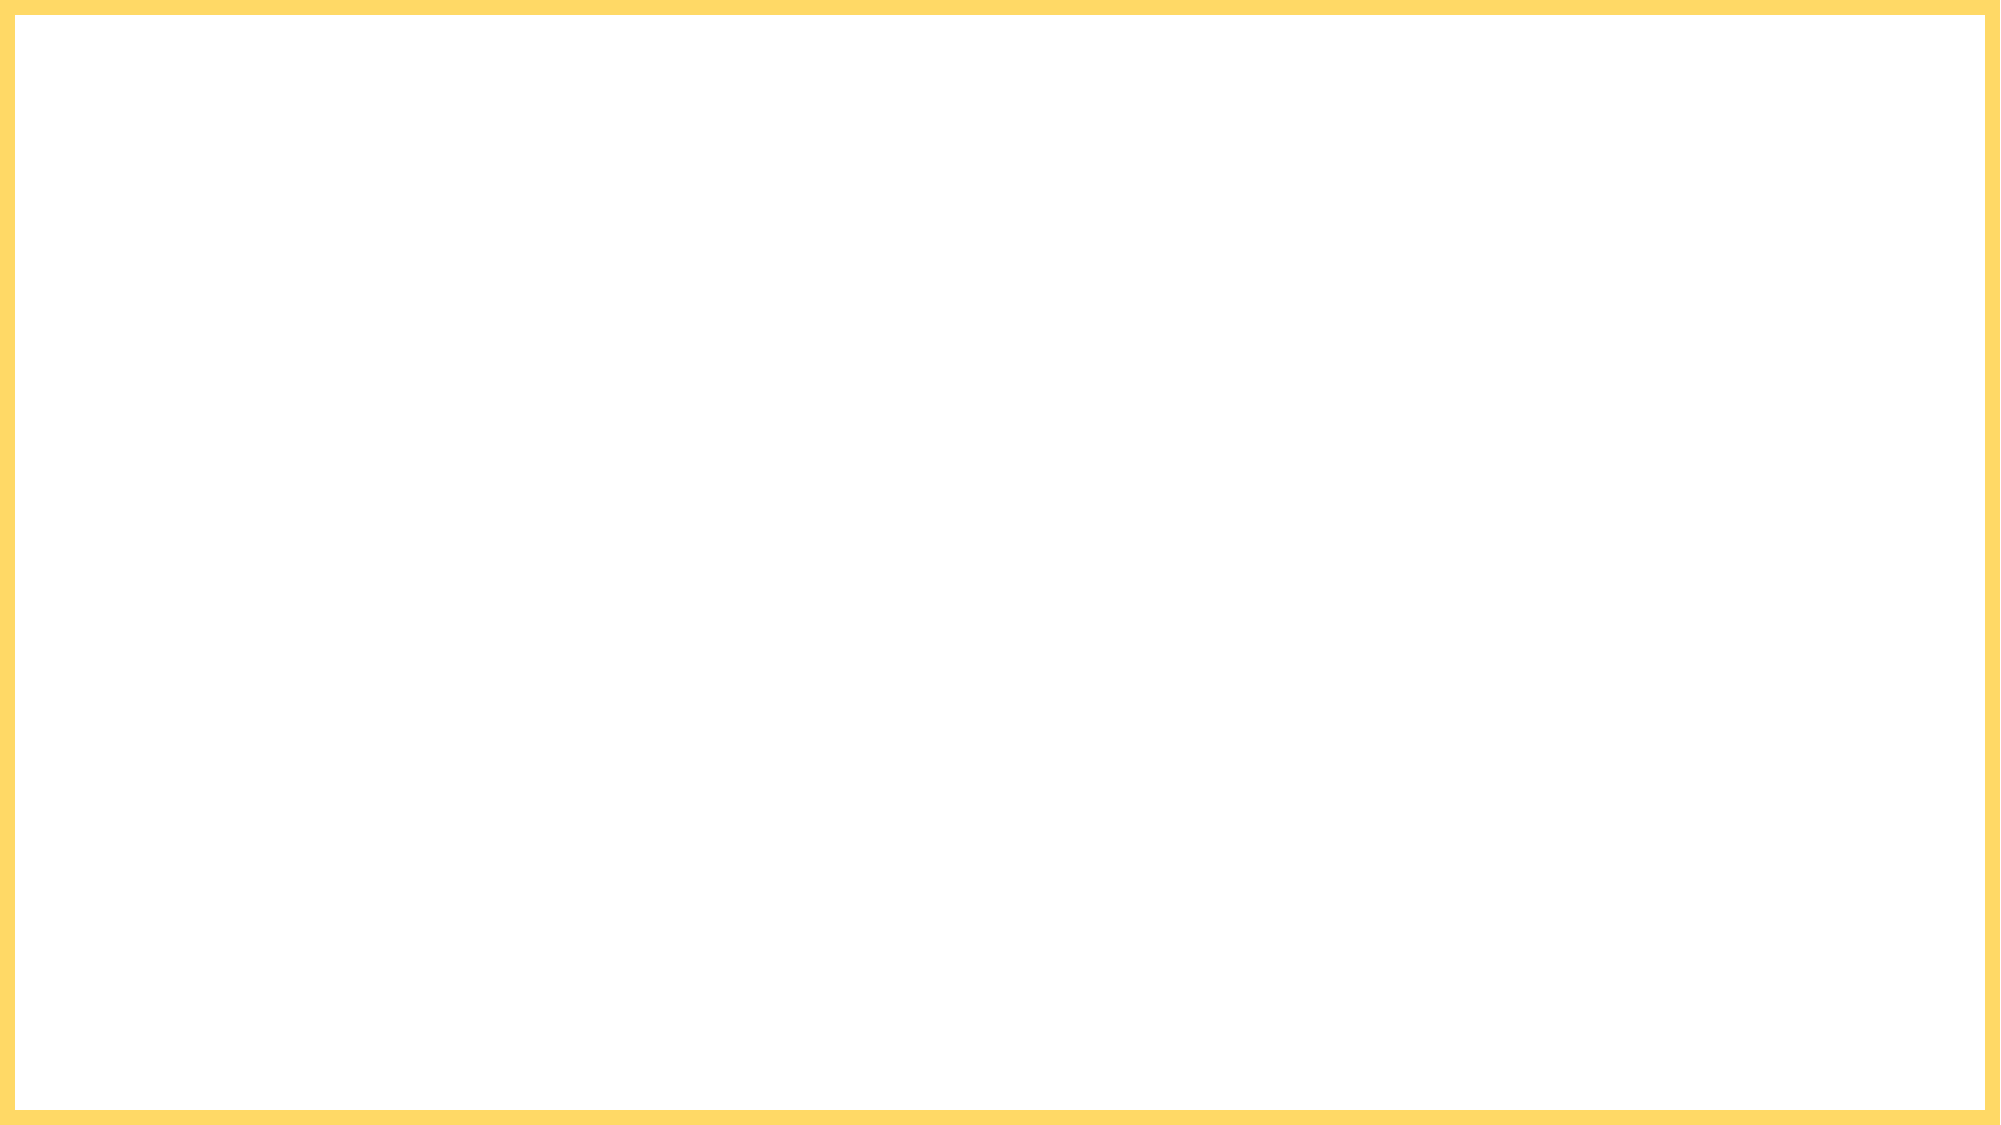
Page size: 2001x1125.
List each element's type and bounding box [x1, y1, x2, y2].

text_box [0, 0, 2000, 1125]
